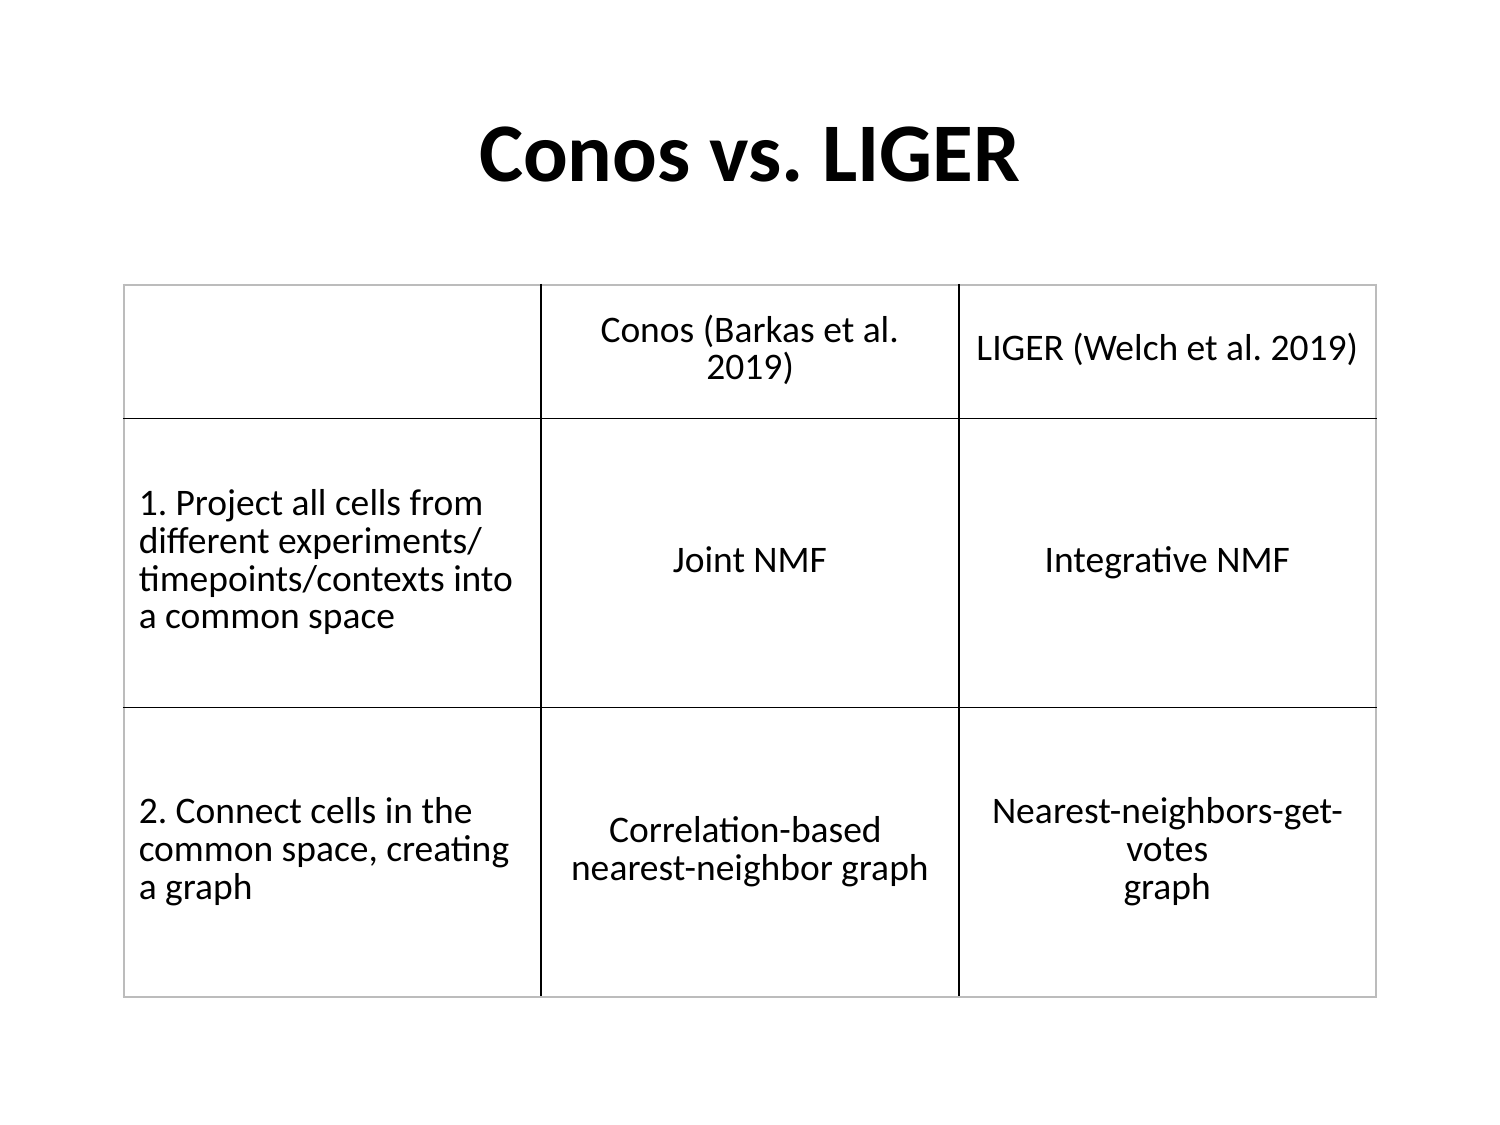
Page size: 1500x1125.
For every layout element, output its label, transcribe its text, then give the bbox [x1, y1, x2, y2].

table_header LIGER (Welch et al. 2019) [960, 286, 1375, 418]
table_header [125, 286, 540, 418]
table_cell 1. Project all cells from different experiments/ timepoints/contexts into a common space [125, 419, 540, 707]
table_cell 2. Connect cells in the common space, creating a graph [125, 708, 540, 996]
table_header Conos (Barkas et al. 2019) [542, 286, 958, 418]
table_cell Joint NMF [542, 419, 958, 707]
table_cell Correlation-based nearest-neighbor graph [542, 708, 958, 996]
title Conos vs. LIGER [75, 54, 1425, 243]
table_cell Nearest-neighbors-get-votes graph [960, 708, 1375, 996]
table_cell Integrative NMF [960, 419, 1375, 707]
